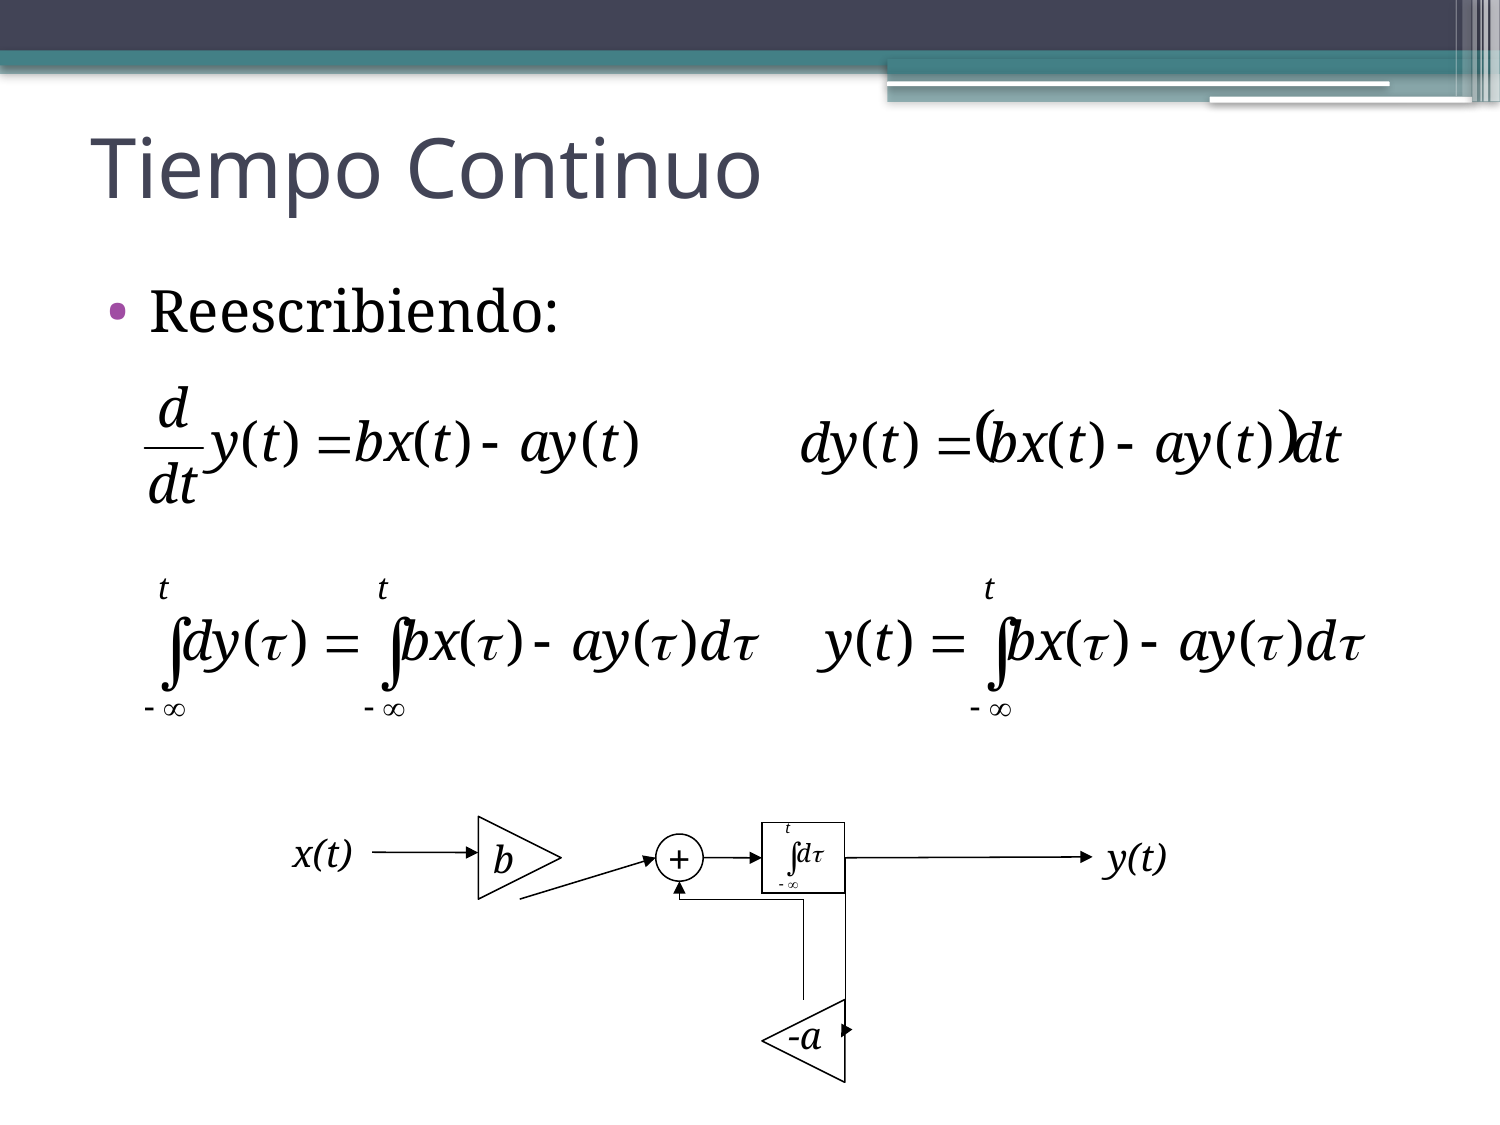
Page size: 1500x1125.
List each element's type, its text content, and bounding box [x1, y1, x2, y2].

title Tiempo Continuo [74, 77, 1426, 254]
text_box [816, 562, 1377, 729]
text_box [135, 376, 651, 516]
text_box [792, 408, 1353, 486]
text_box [135, 562, 772, 729]
list Reescribiendo: [74, 266, 1426, 1059]
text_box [277, 816, 1200, 1083]
